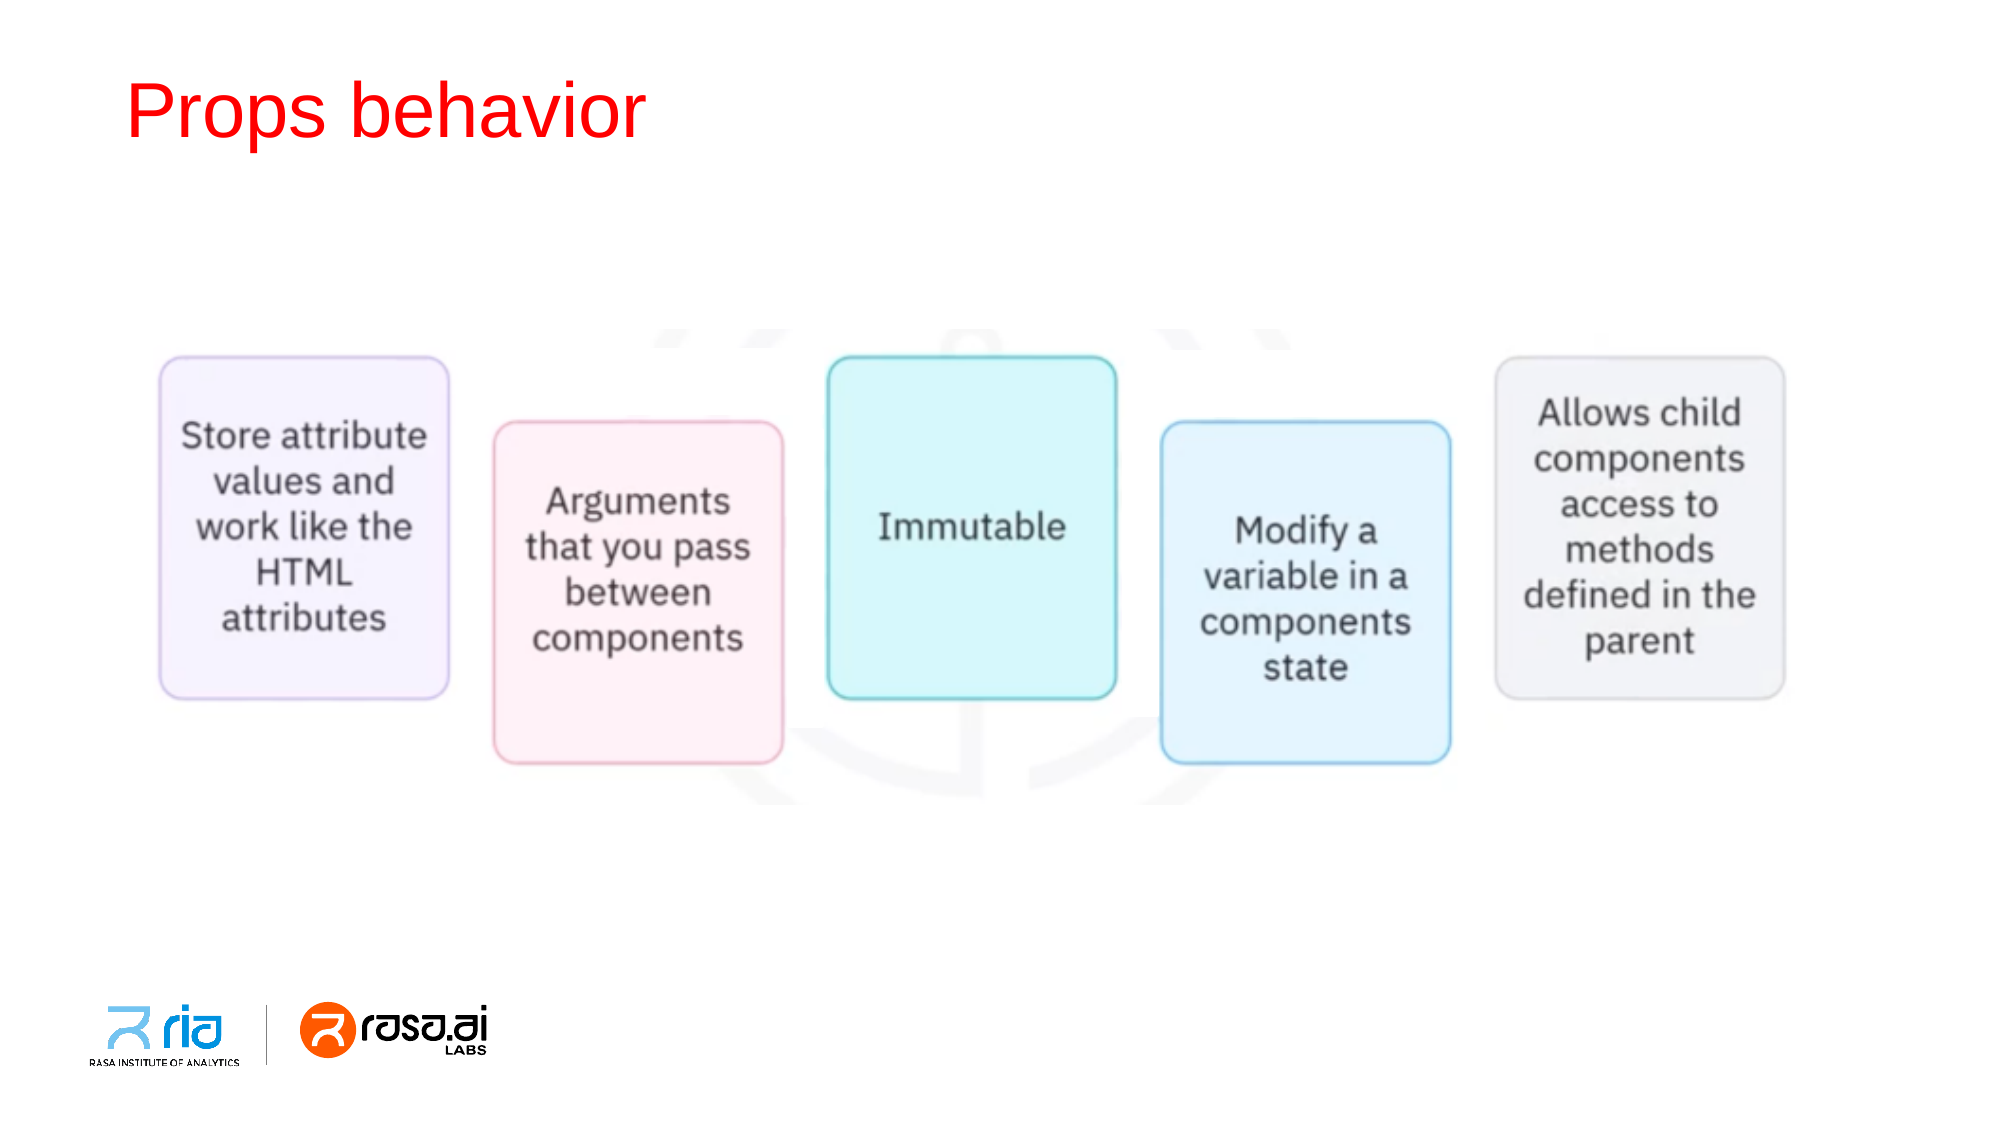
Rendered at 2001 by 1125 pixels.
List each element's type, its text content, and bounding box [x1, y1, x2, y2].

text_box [153, 329, 1804, 805]
title Props behavior [125, 59, 1791, 154]
picture [78, 992, 250, 1078]
